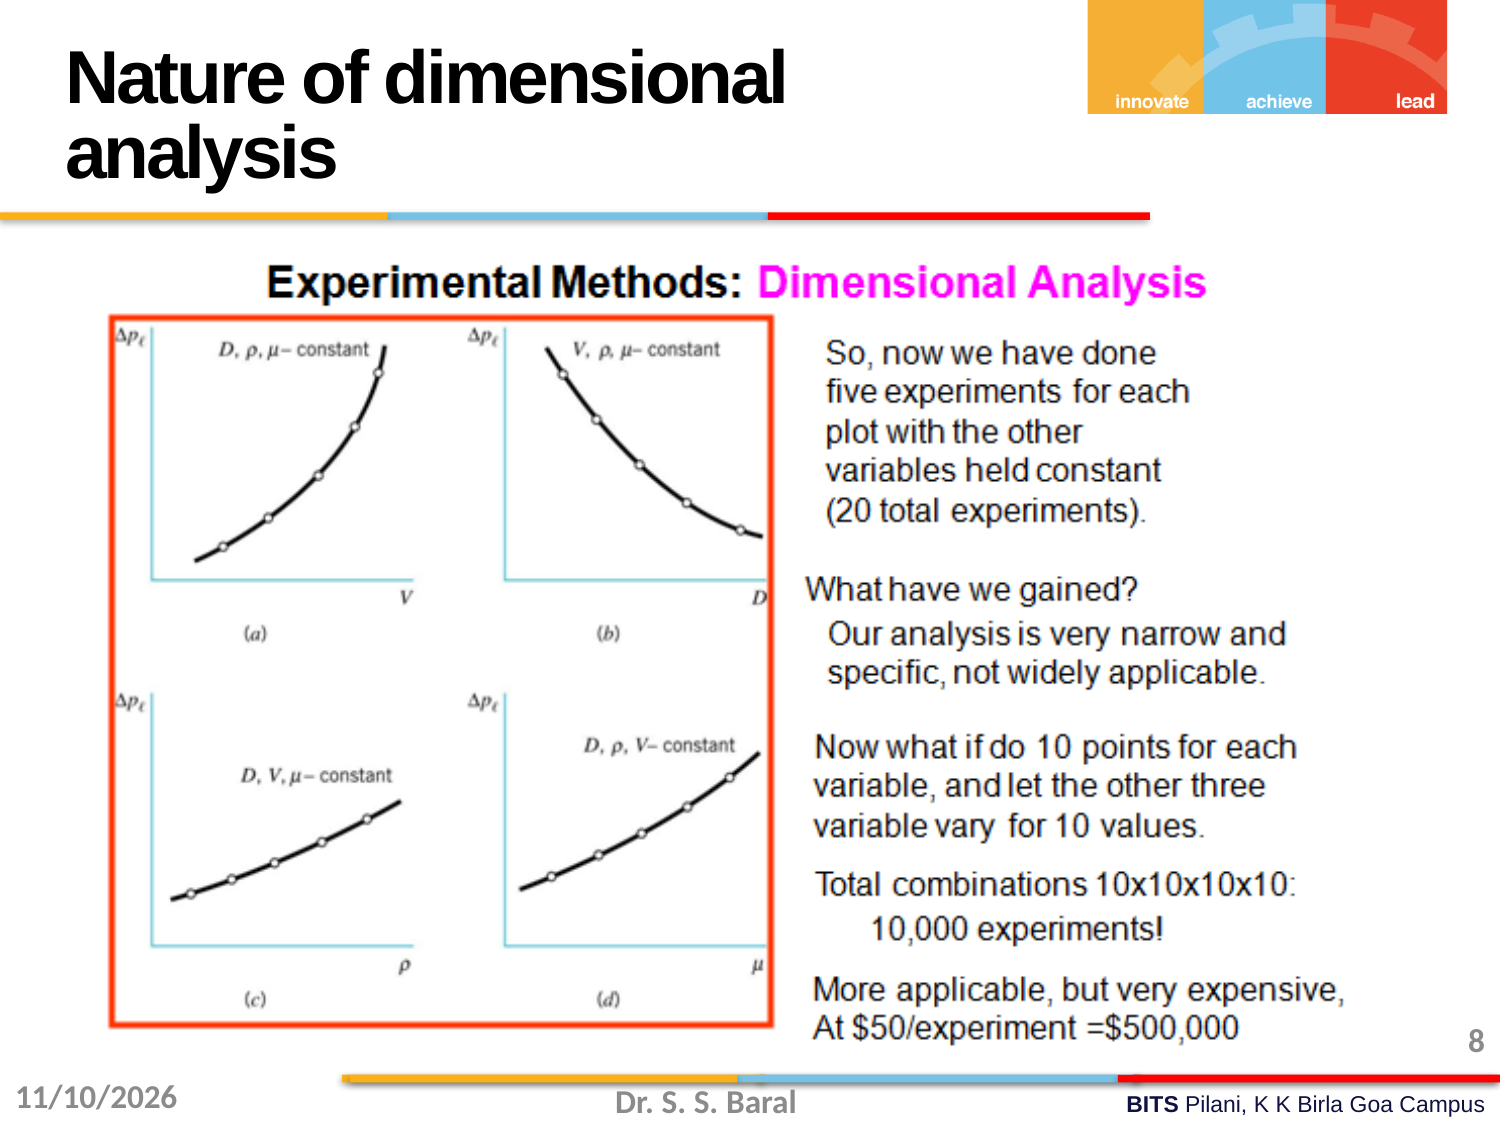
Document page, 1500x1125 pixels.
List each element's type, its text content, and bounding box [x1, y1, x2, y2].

footer Dr. S. S. Baral [487, 1074, 925, 1125]
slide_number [0, 1065, 350, 1125]
slide_number 8 [1374, 999, 1500, 1078]
picture [1087, 0, 1448, 114]
picture [74, 237, 1351, 1059]
list Nature of dimensional analysis [50, 24, 1088, 213]
